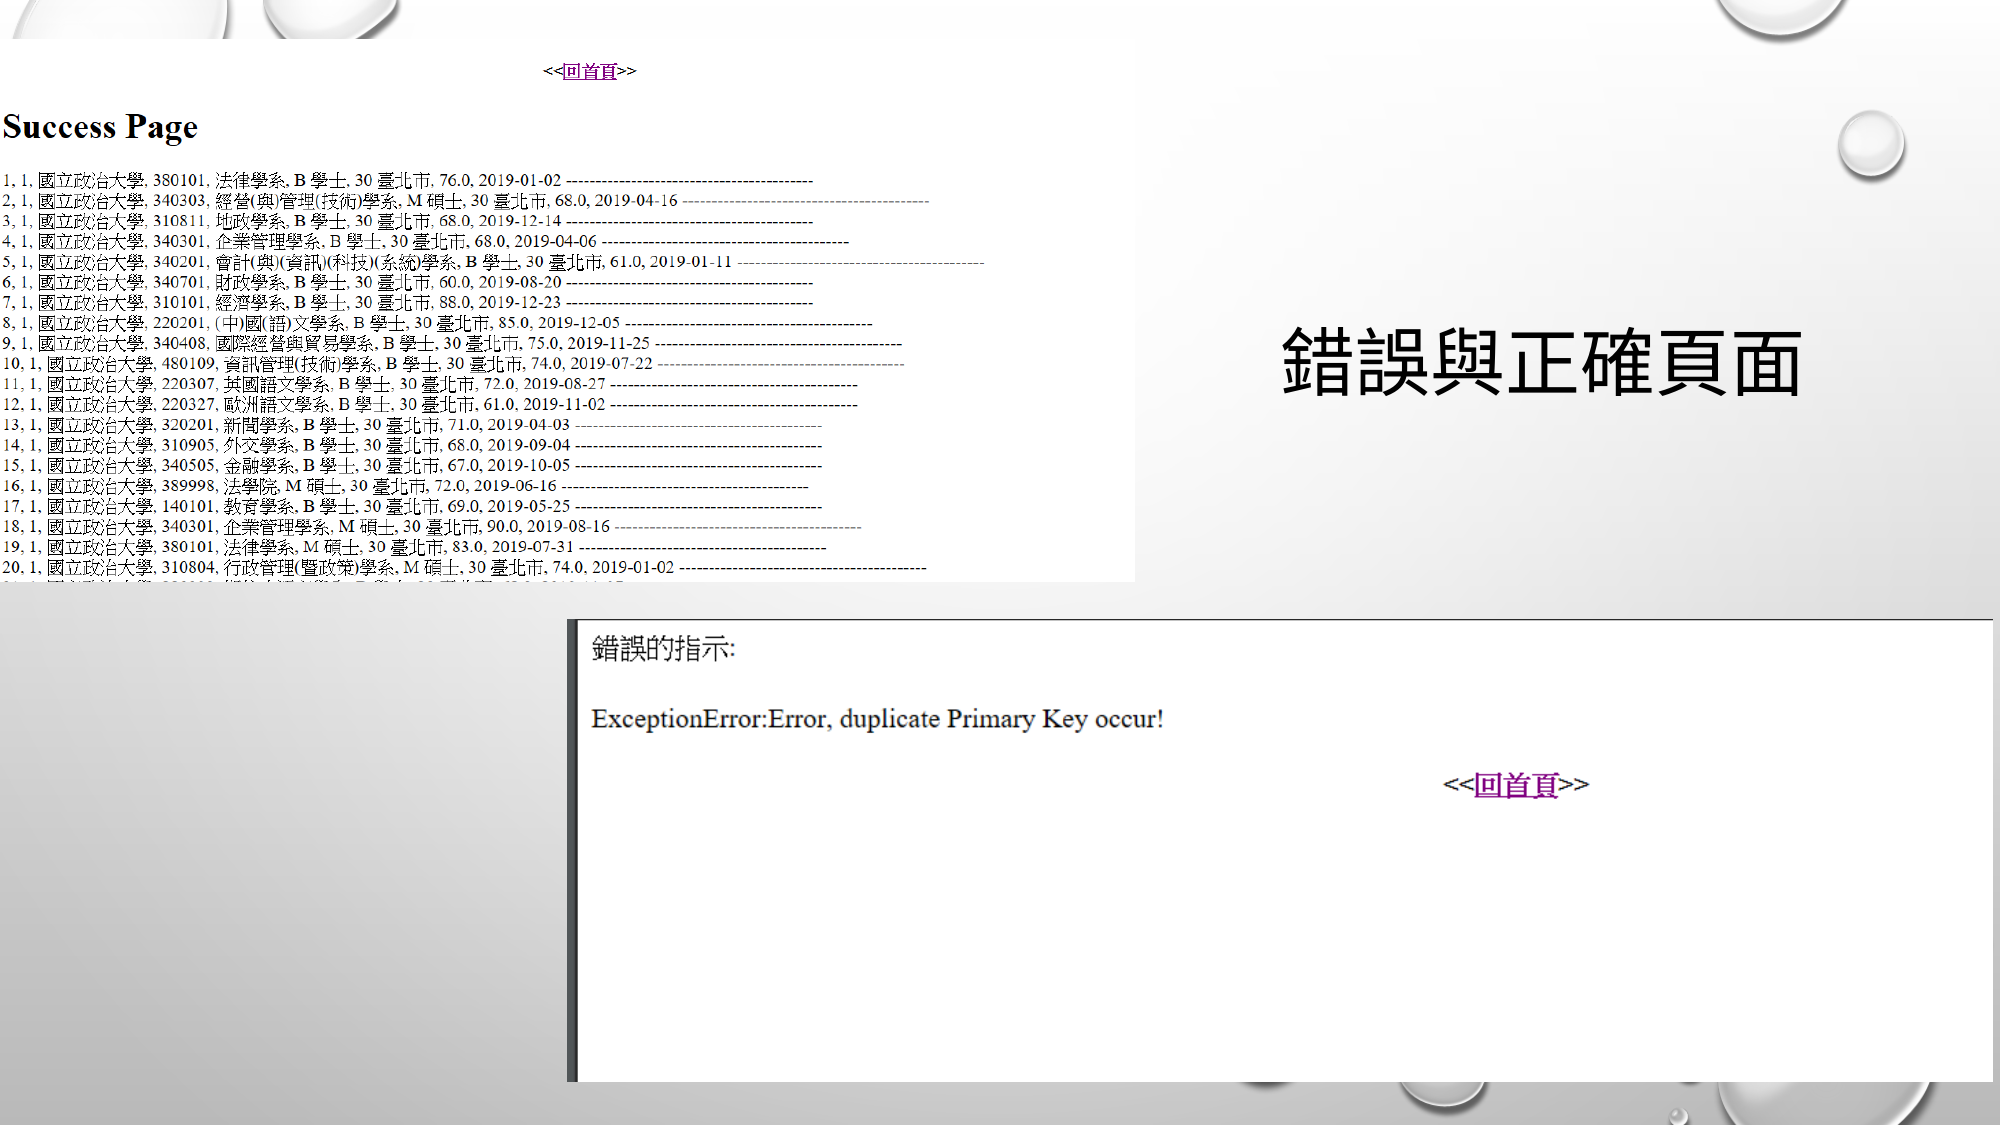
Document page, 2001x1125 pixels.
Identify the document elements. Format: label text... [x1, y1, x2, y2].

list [0, 39, 1136, 583]
title 錯誤與正確頁面 [1174, 294, 1911, 439]
picture [0, 0, 2000, 1125]
